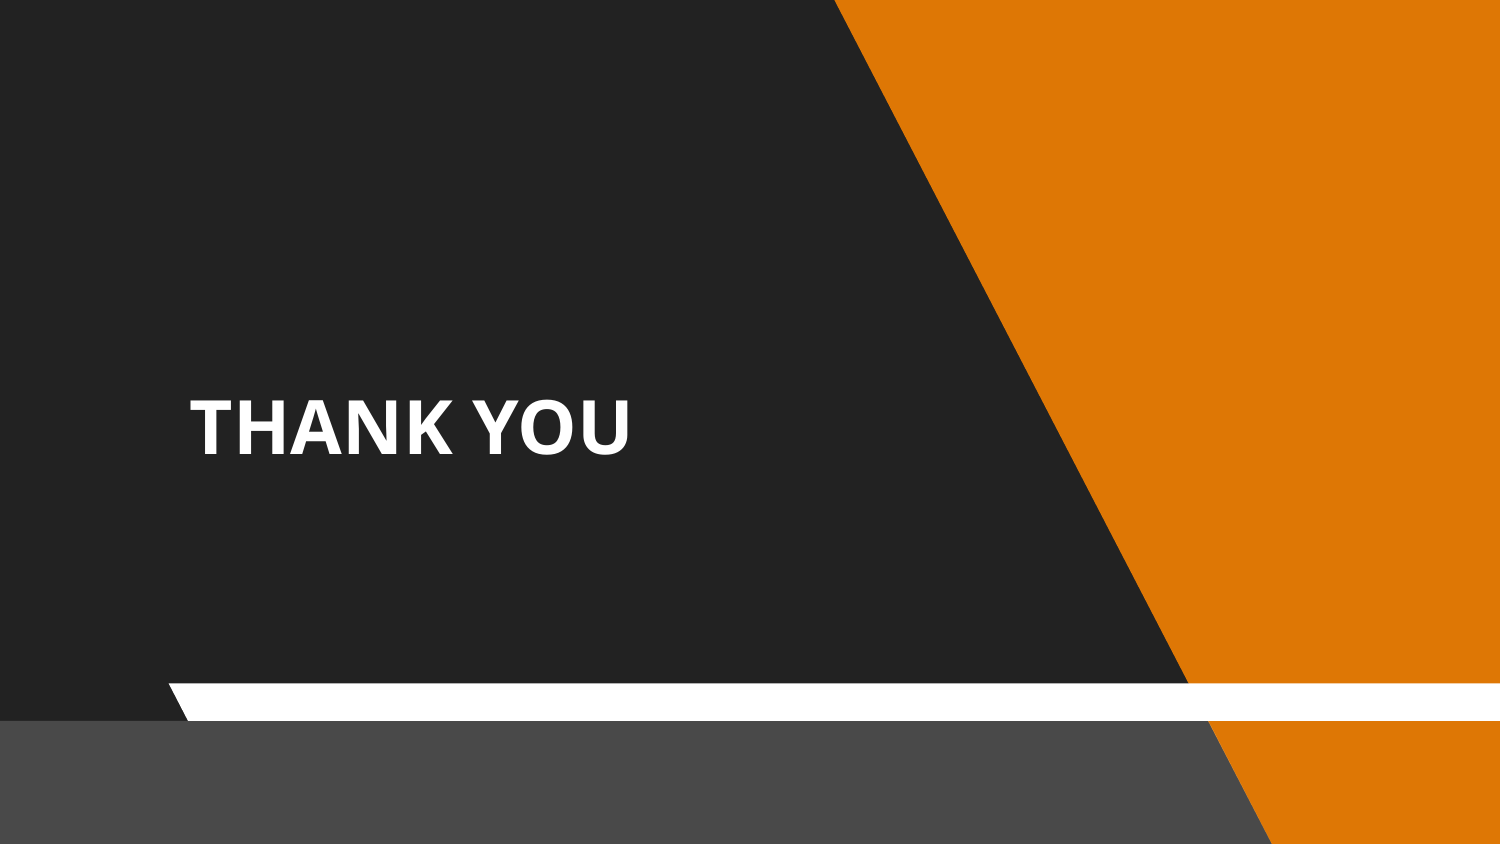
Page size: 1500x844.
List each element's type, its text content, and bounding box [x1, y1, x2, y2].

title THANK YOU [174, 321, 1035, 485]
